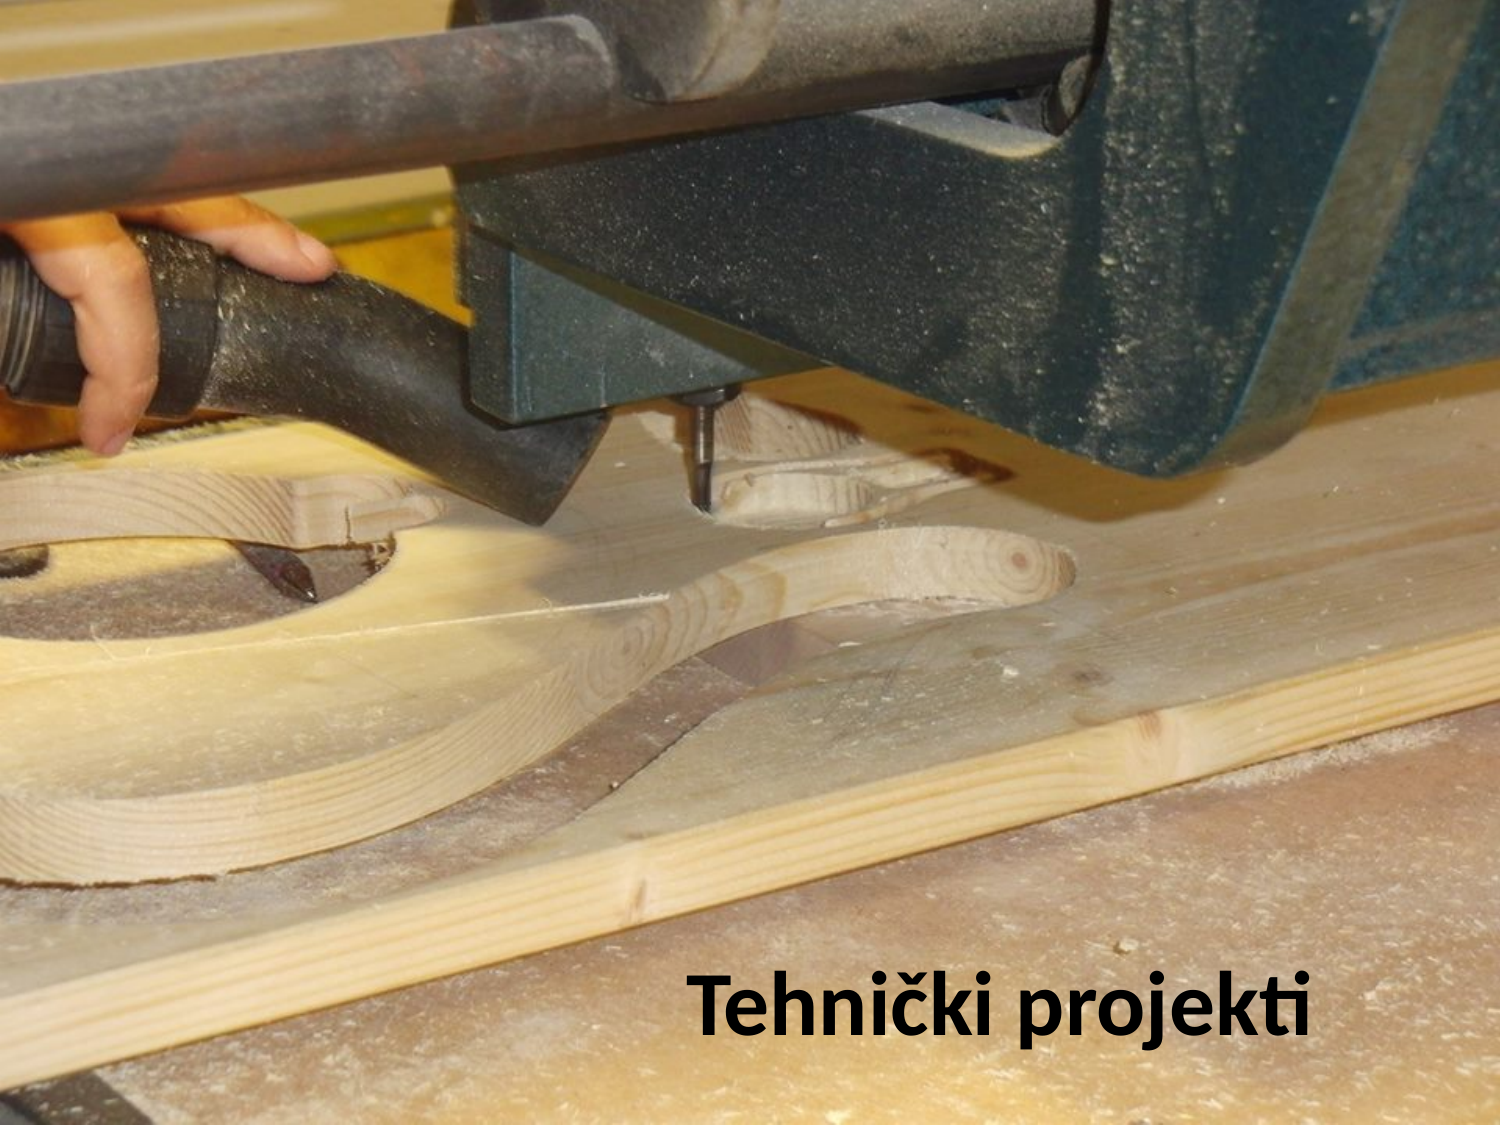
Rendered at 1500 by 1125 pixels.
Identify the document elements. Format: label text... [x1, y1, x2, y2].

title Tehnički projekti [324, 905, 1500, 1093]
picture [0, 0, 1500, 1125]
